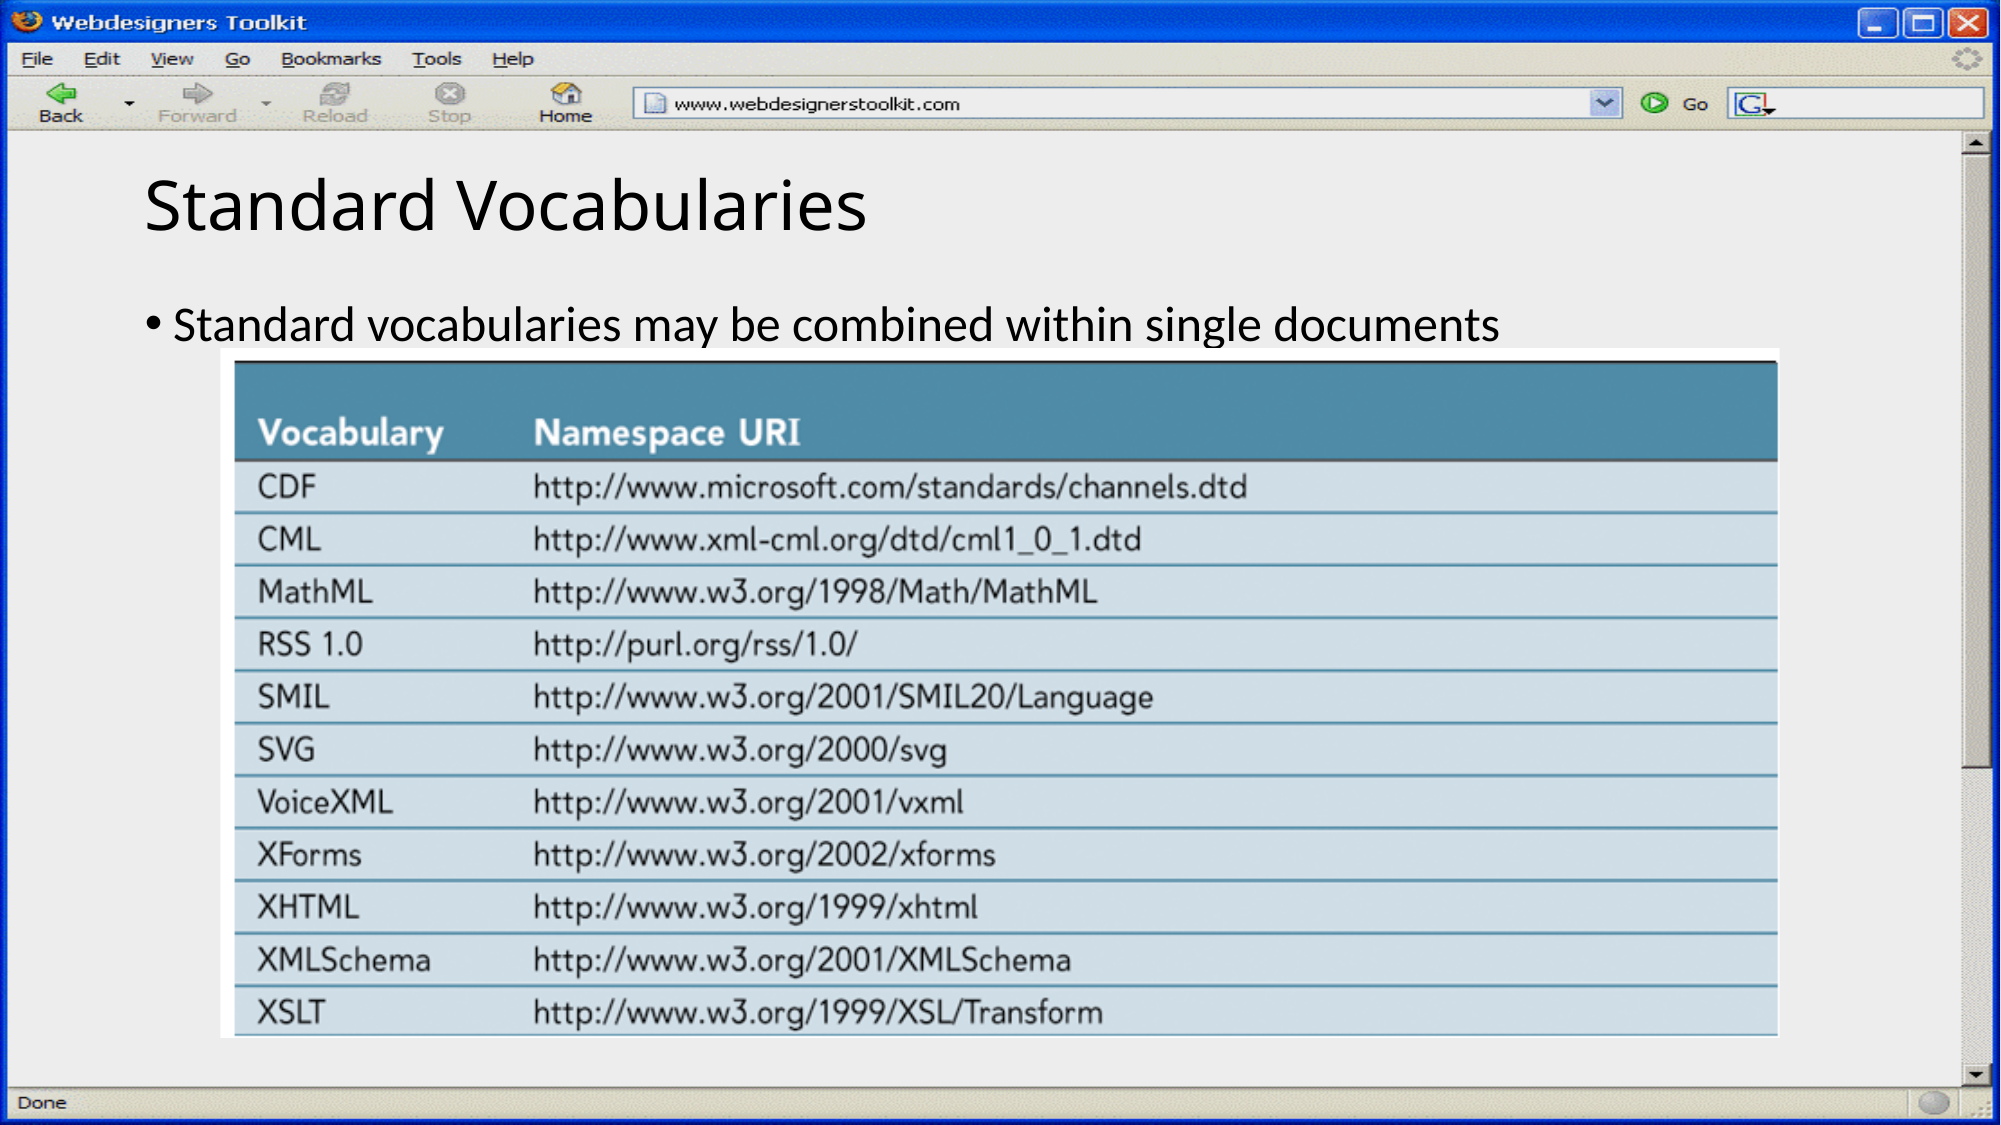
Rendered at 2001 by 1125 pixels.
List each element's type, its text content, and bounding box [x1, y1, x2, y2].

list Standard vocabularies may be combined within single documents [129, 291, 1855, 1090]
picture [0, 0, 2001, 1125]
title Standard Vocabularies [129, 136, 1855, 281]
